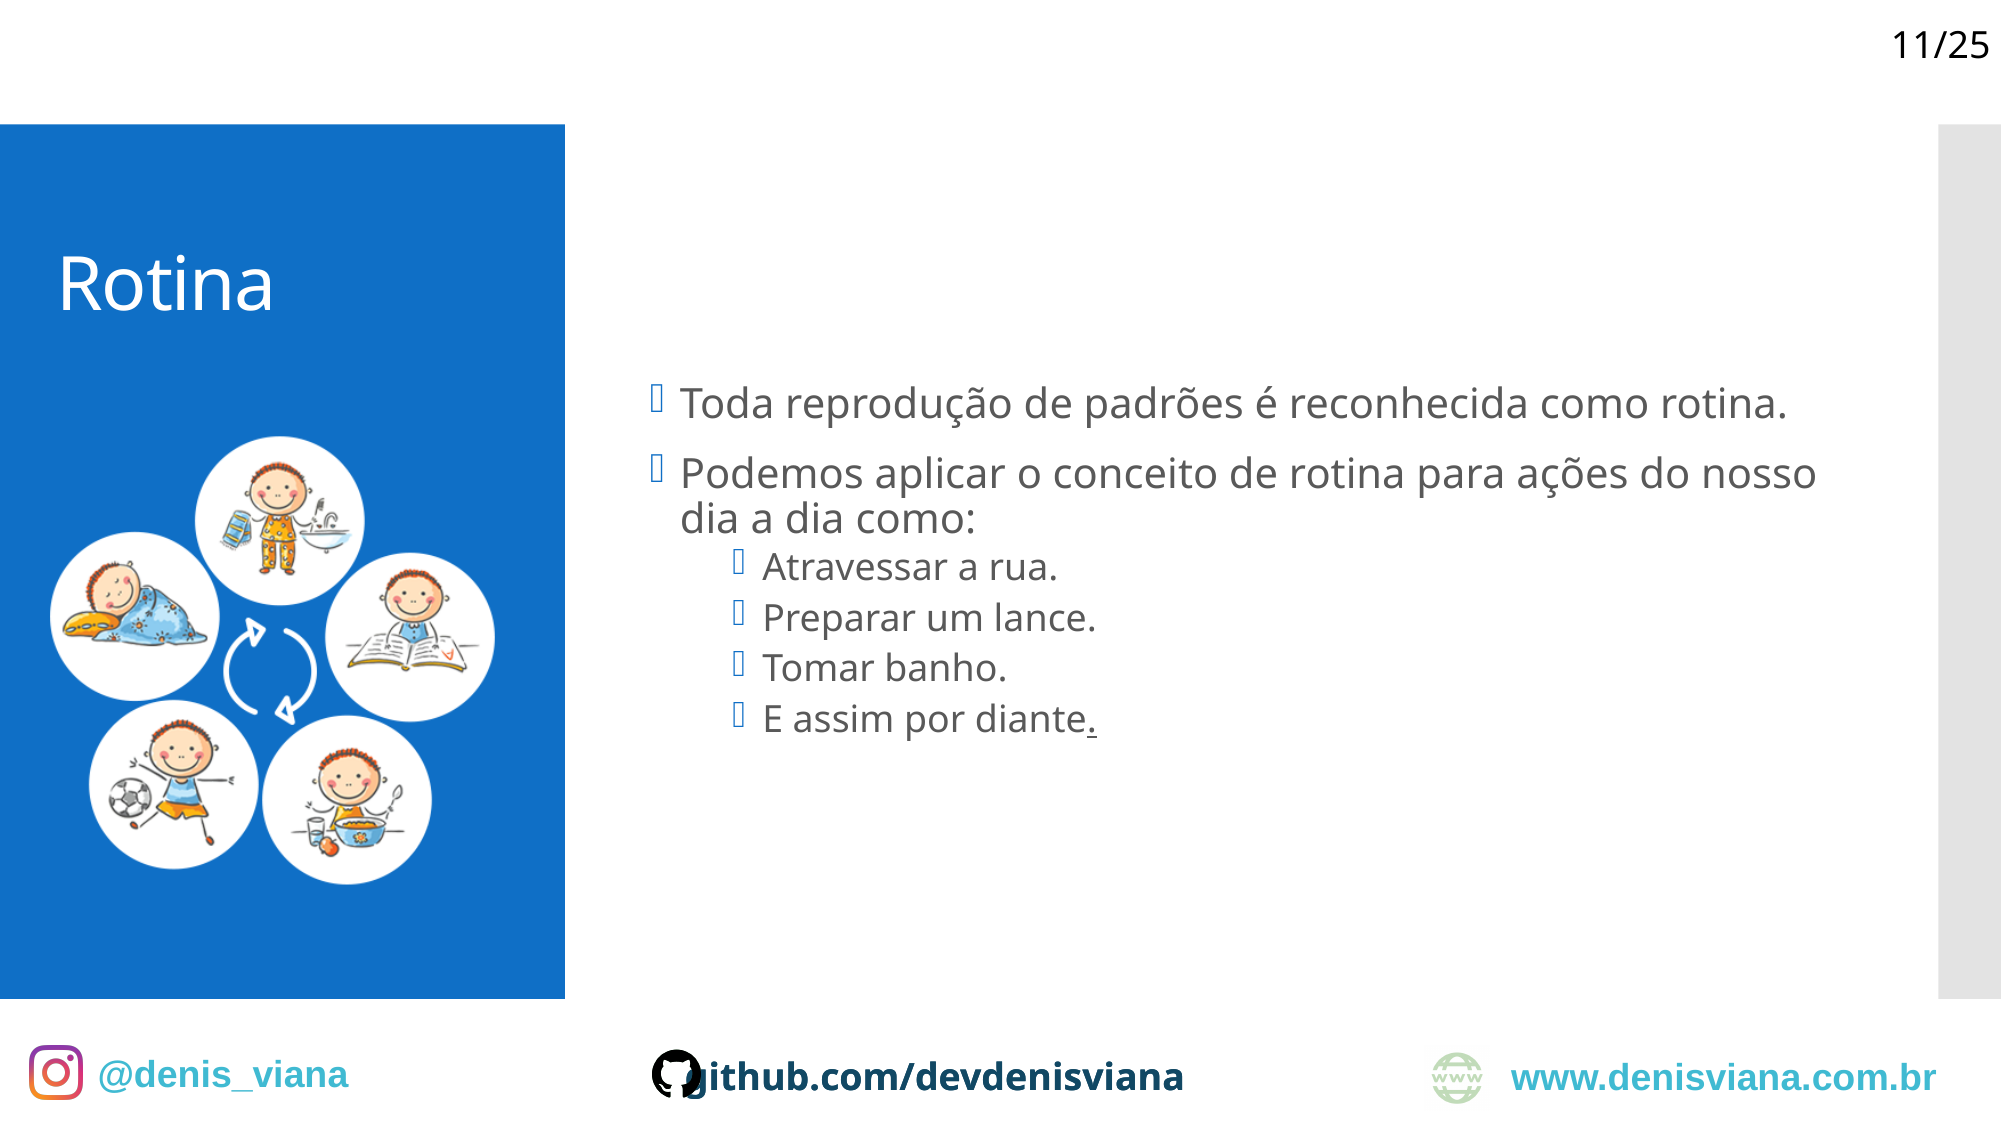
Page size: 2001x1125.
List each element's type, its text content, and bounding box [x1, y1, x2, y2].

list Toda reprodução de padrões é reconhecida como rotina. Podemos aplicar o conceito de rotina para ações do nosso dia a dia como: Atravessar a rua. Preparar um lance. Tomar banho. E assim por diante. [634, 141, 1835, 982]
title Rotina [41, 184, 525, 388]
picture [29, 1045, 83, 1100]
picture [41, 425, 504, 897]
text_box 11/25 [1876, 13, 2000, 74]
picture [652, 1049, 701, 1098]
